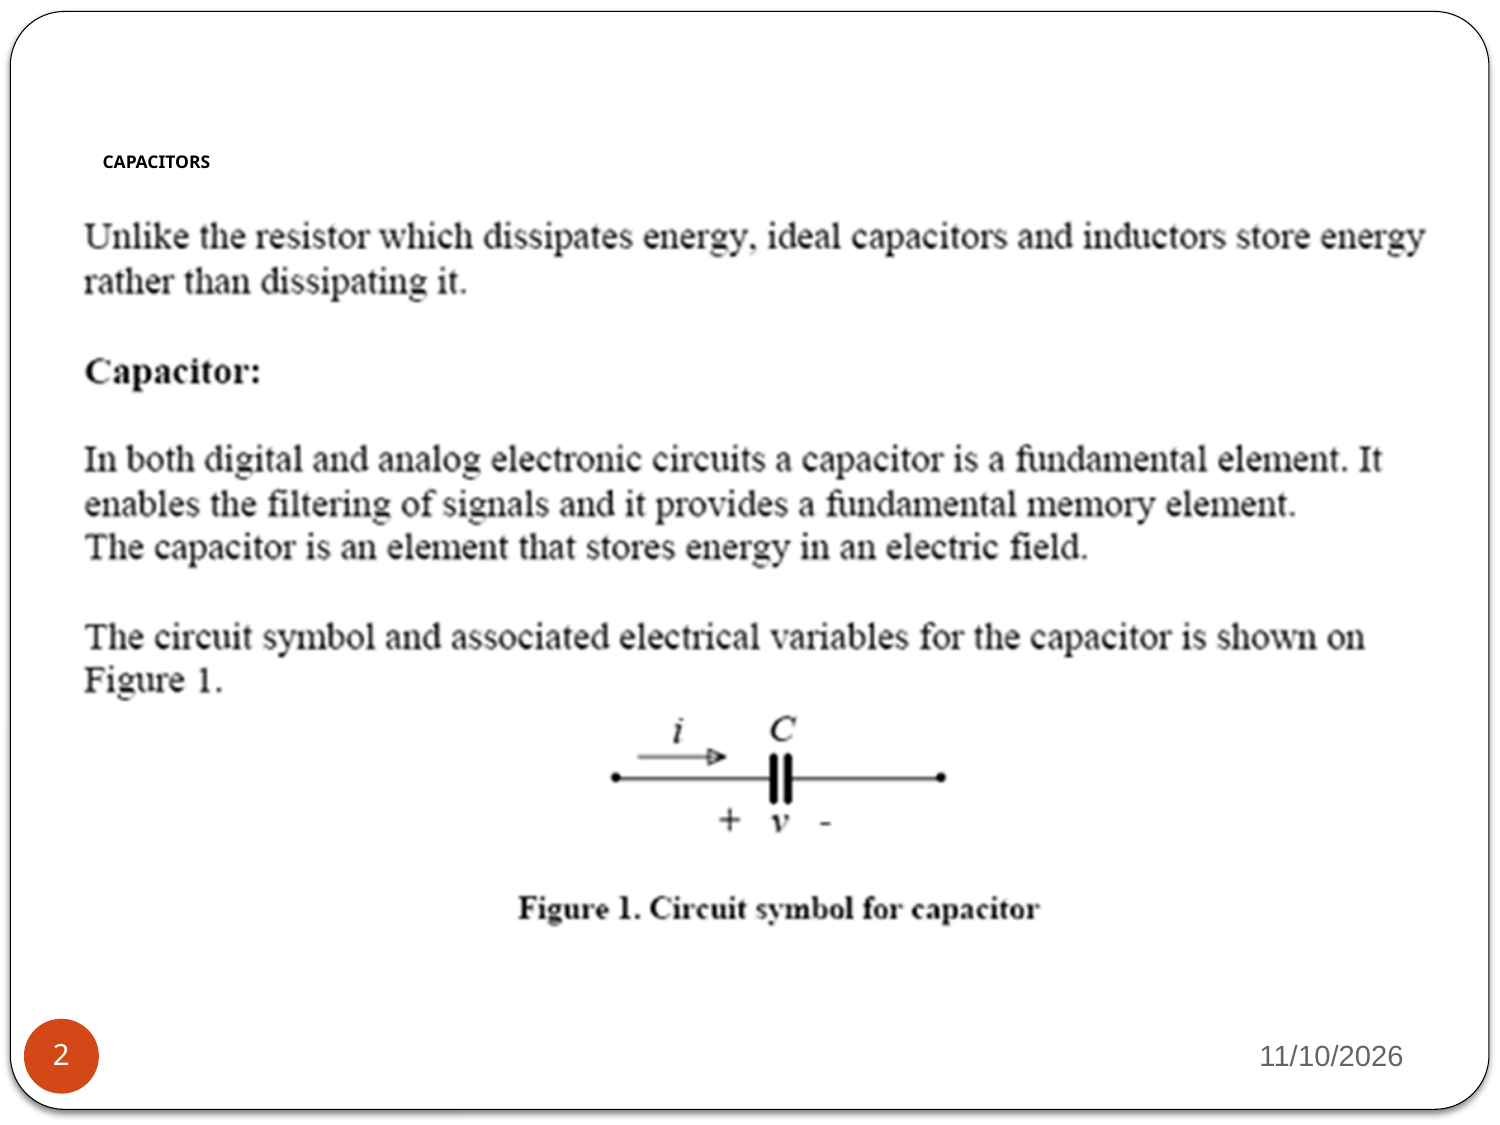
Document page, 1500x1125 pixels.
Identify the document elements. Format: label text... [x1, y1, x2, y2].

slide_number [1012, 1015, 1419, 1094]
title CAPACITORS [87, 37, 1426, 188]
slide_number 2 [23, 1018, 99, 1094]
picture [74, 212, 1438, 938]
